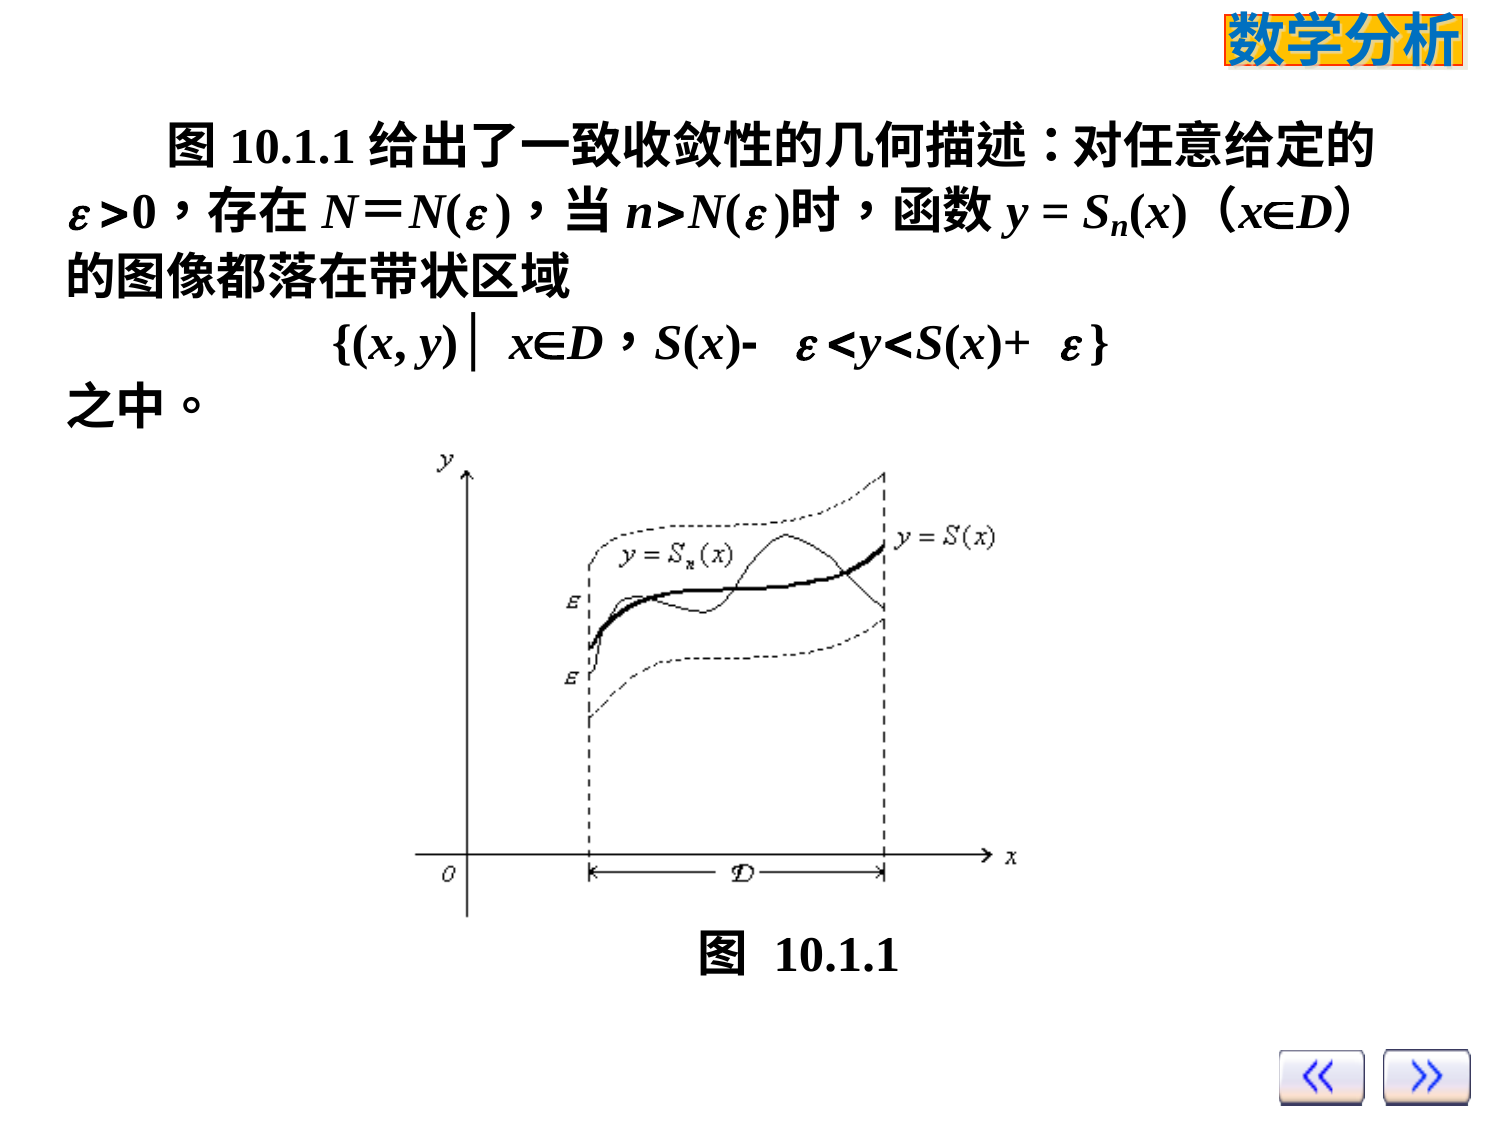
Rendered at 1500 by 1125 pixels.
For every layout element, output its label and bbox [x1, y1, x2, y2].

picture [1383, 1049, 1471, 1106]
picture [1279, 1050, 1365, 1106]
text_box [64, 113, 1377, 986]
